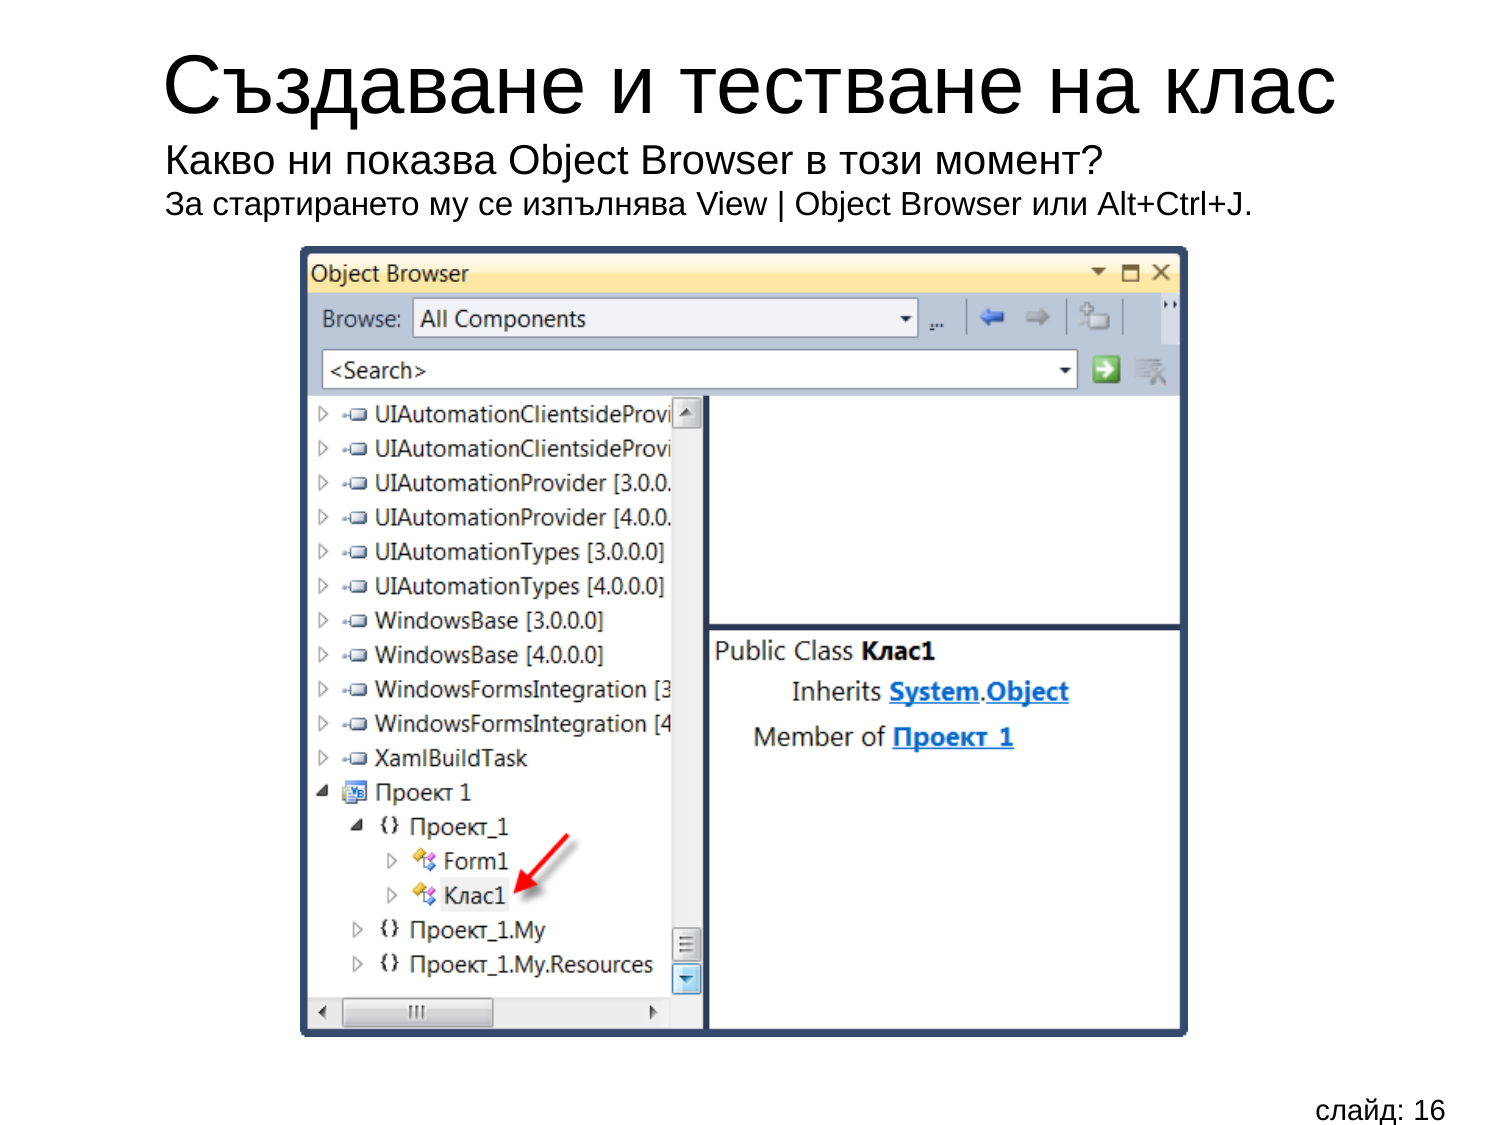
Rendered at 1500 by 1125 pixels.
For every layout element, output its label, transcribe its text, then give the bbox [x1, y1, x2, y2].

picture [299, 245, 1188, 1037]
text_box Какво ни показва Object Browser в този момент? За стартирането му се изпълнява View | Object Browser или Alt+Ctrl+J. [149, 125, 1438, 230]
text_box Създаване и тестване на клас [0, 22, 1500, 138]
